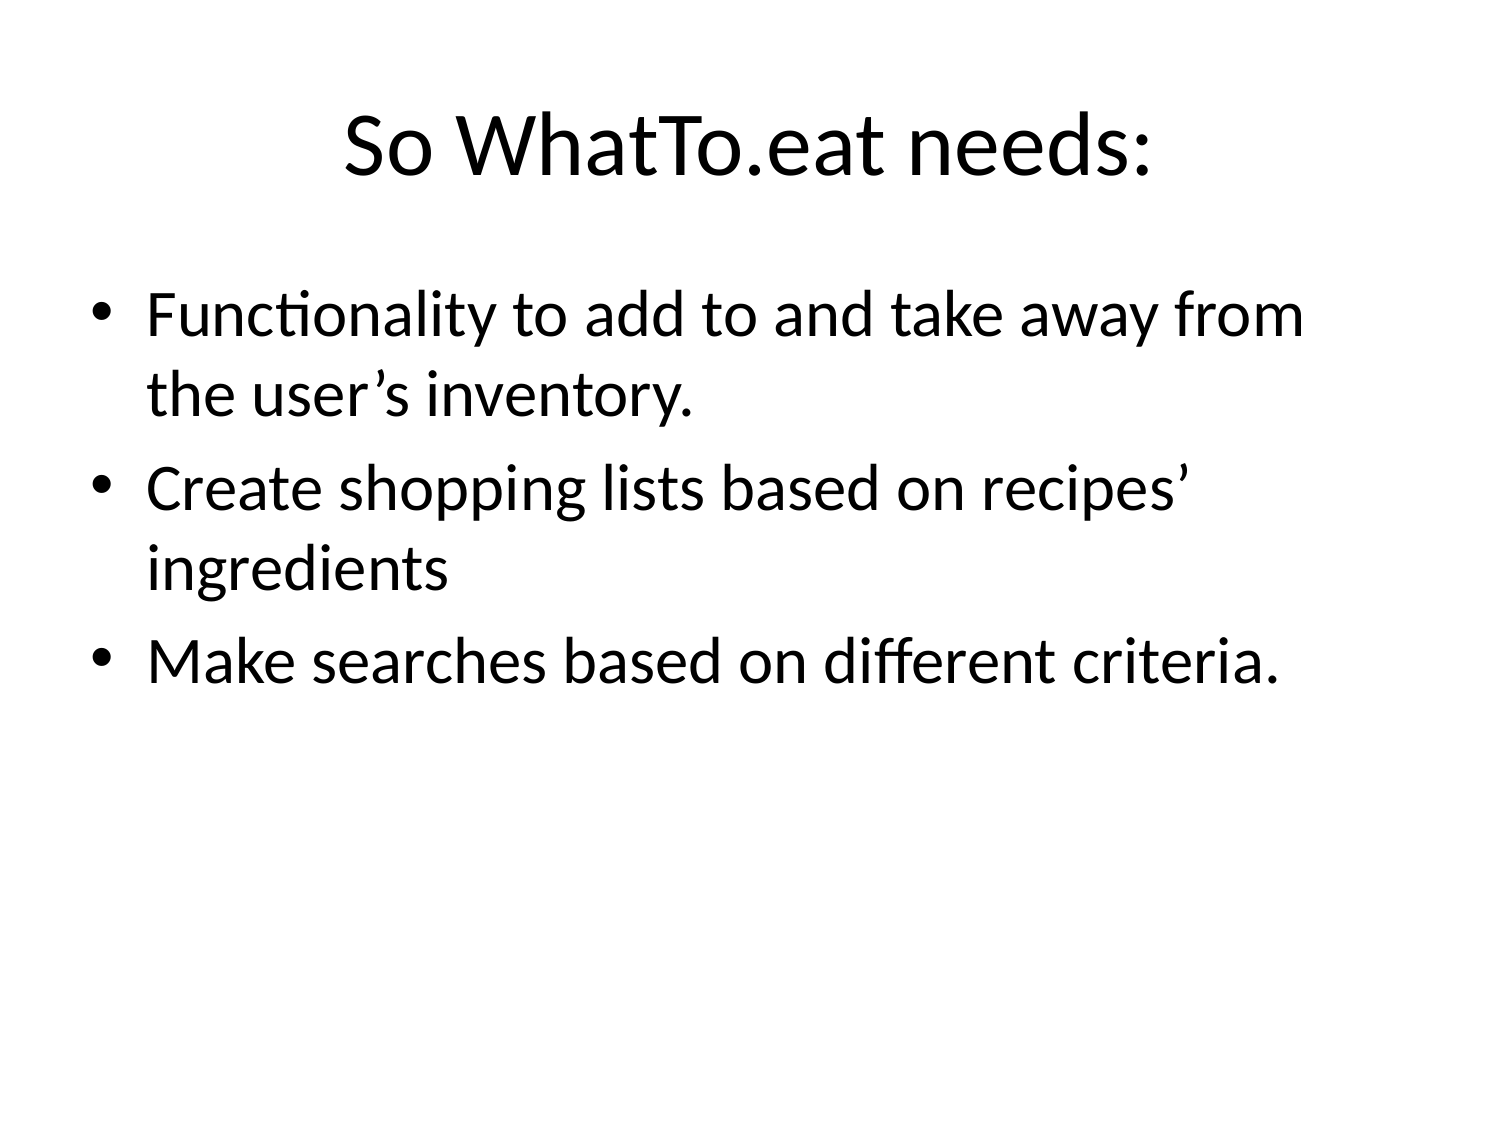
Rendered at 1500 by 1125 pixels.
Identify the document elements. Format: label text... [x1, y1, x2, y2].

title So WhatTo.eat needs: [75, 45, 1425, 233]
list Functionality to add to and take away from the user’s inventory. Create shopping lists based on recipes’ ingredients Make searches based on different criteria. [75, 262, 1425, 1005]
